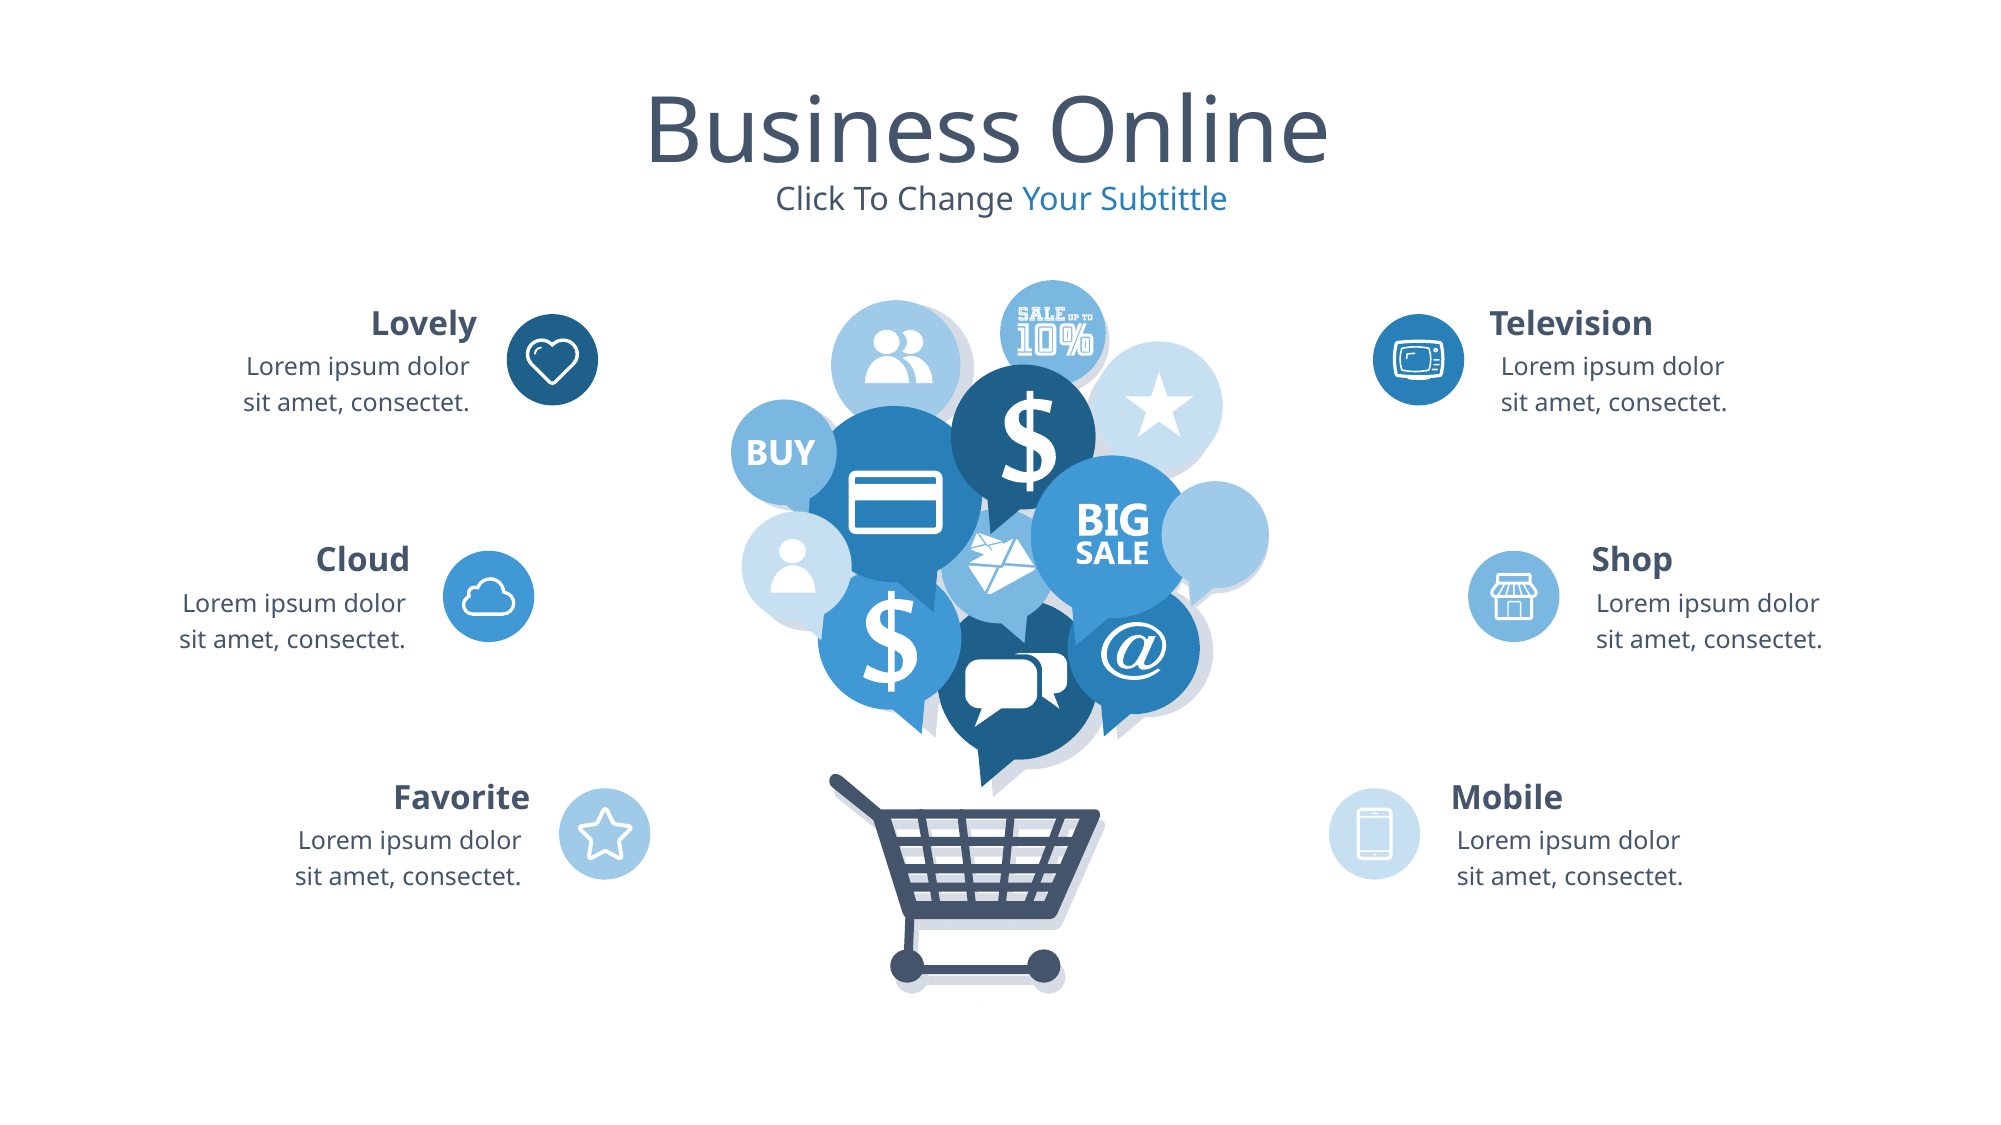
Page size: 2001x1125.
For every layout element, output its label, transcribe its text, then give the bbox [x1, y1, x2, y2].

text_box [1467, 549, 1561, 644]
text_box [558, 787, 652, 881]
text_box Lorem ipsum dolor sit amet, consectet. [1581, 573, 1863, 690]
text_box Lorem ipsum dolor sit amet, consectet. [140, 573, 422, 690]
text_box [1392, 339, 1445, 381]
text_box Favorite [378, 760, 546, 824]
text_box [441, 549, 536, 644]
text_box Mobile [1435, 760, 1579, 824]
text_box Shop [1577, 522, 1688, 586]
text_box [525, 338, 580, 386]
text_box [461, 577, 516, 616]
text_box Lorem ipsum dolor sit amet, consectet. [203, 337, 486, 453]
text_box [1371, 313, 1466, 407]
text_box Lovely [355, 286, 492, 349]
text_box Television [1474, 286, 1669, 349]
text_box [1327, 787, 1422, 881]
text_box Lorem ipsum dolor sit amet, consectet. [255, 811, 537, 927]
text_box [731, 280, 1269, 1006]
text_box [1356, 807, 1393, 861]
text_box [578, 807, 633, 861]
text_box [1490, 572, 1538, 621]
text_box Lorem ipsum dolor sit amet, consectet. [1442, 811, 1724, 927]
text_box [505, 313, 600, 407]
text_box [493, 66, 1507, 231]
text_box Lorem ipsum dolor sit amet, consectet. [1486, 337, 1768, 453]
text_box Cloud [300, 522, 426, 586]
